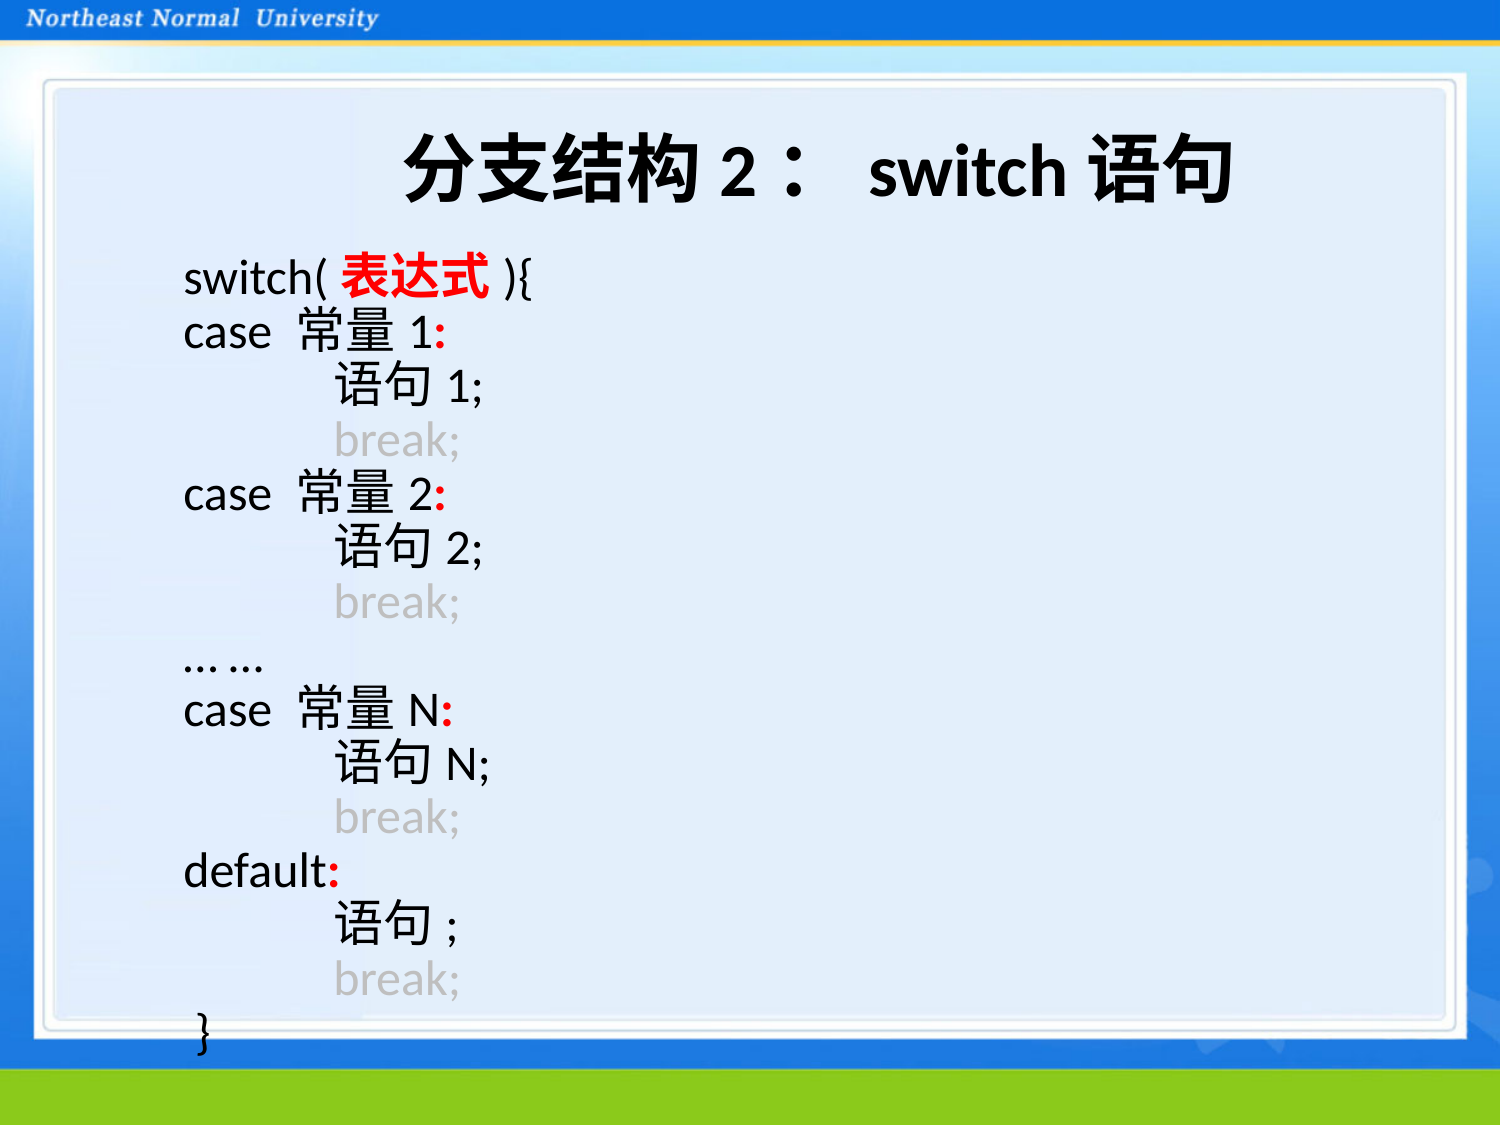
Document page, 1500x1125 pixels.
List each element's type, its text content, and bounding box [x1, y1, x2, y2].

picture [0, 0, 1500, 1125]
list switch(表达式){ case 常量1: 语句1; break; case 常量2: 语句2; break; … … case 常量N: 语句N; break; default: 语句; break; } [112, 243, 703, 1075]
title 分支结构2：switch语句 [371, 101, 1267, 232]
